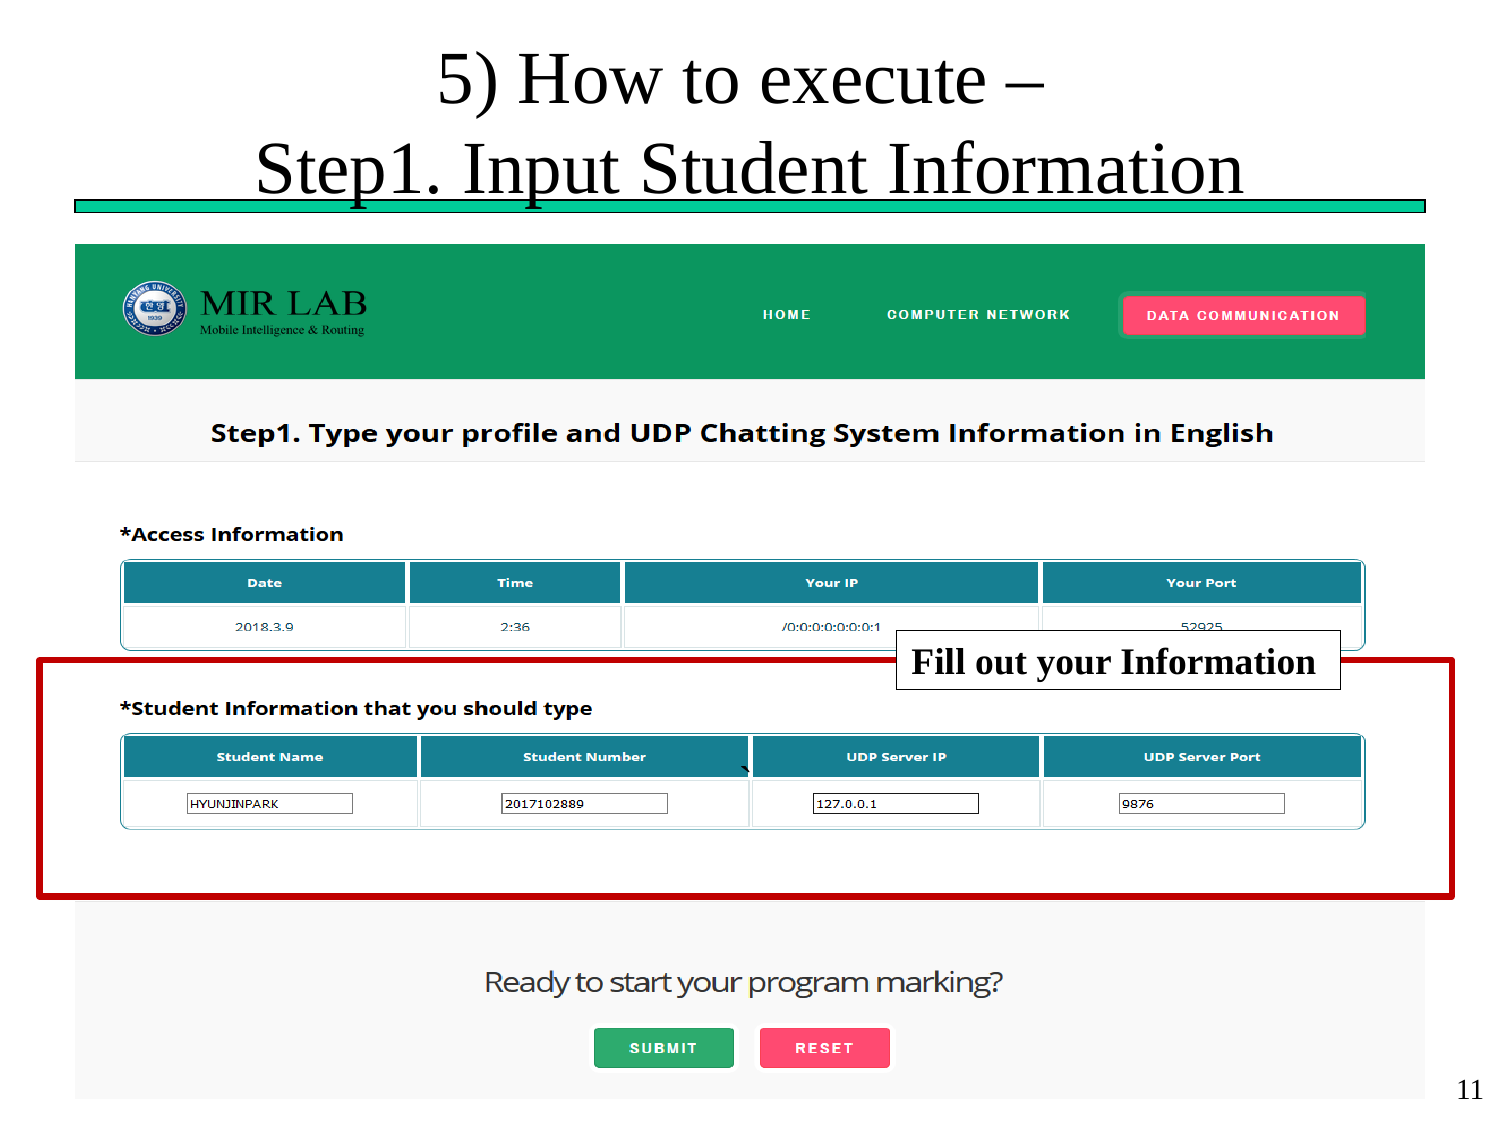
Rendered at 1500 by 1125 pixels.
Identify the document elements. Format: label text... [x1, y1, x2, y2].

title 5) How to execute – Step1. Input Student Information [75, 50, 1425, 188]
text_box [39, 243, 1452, 1099]
slide_number 11 [1186, 1062, 1500, 1125]
